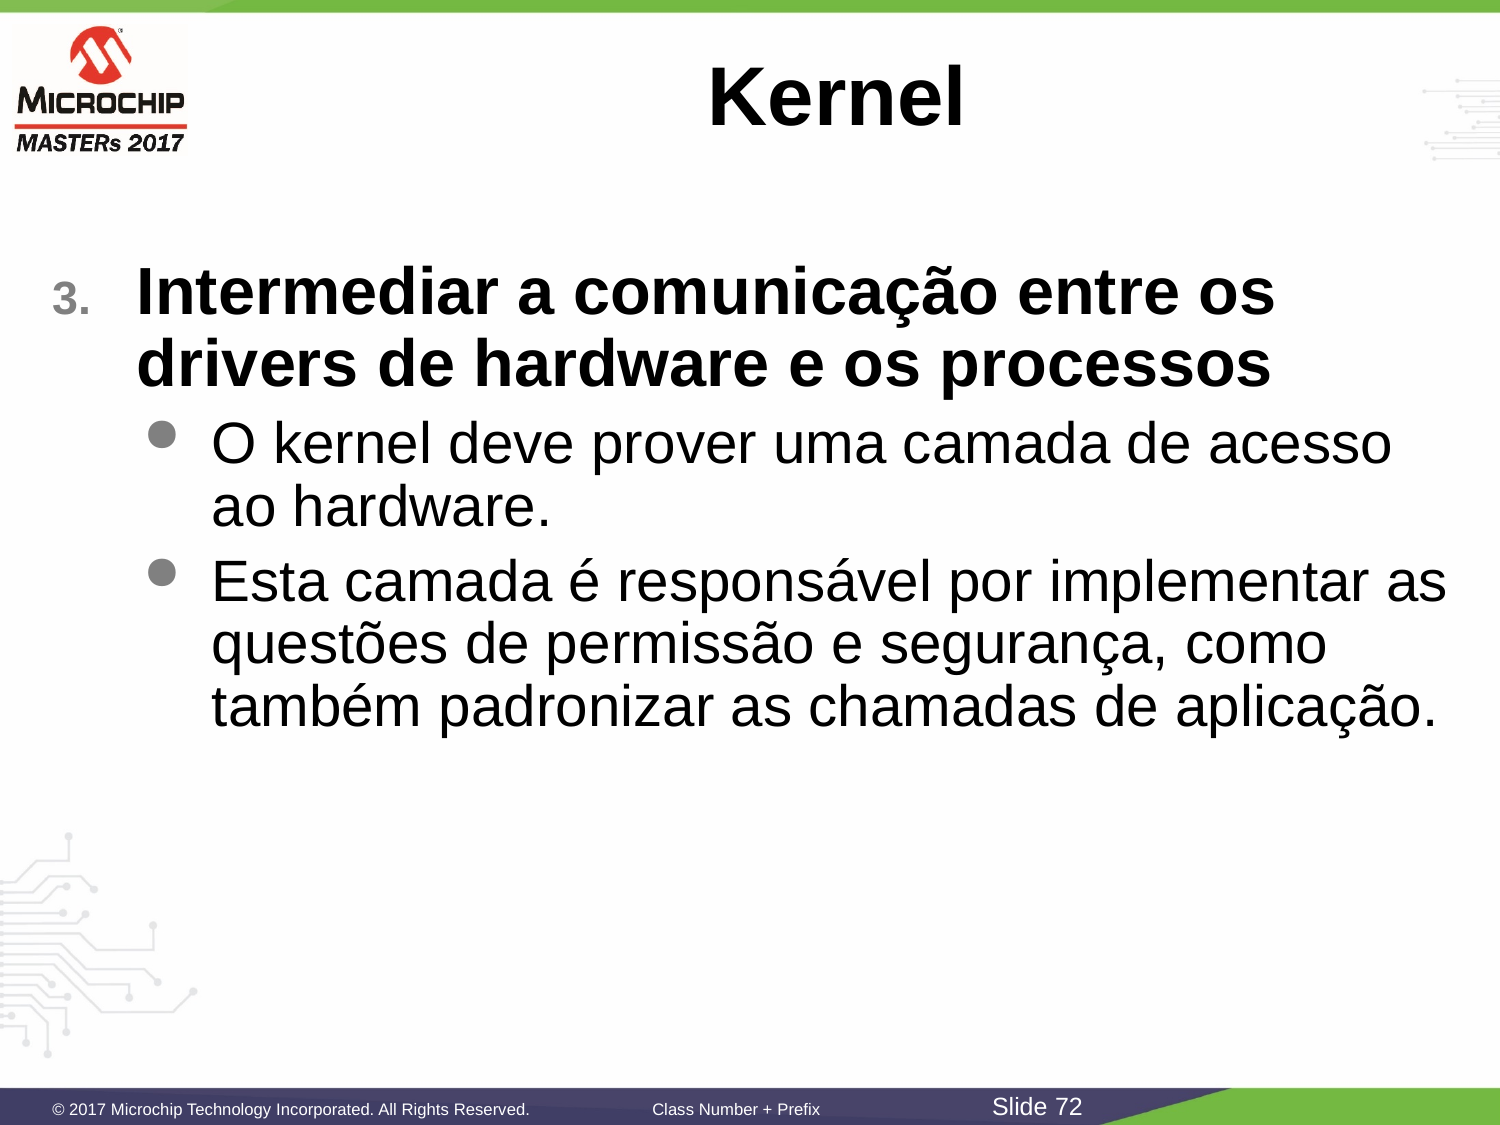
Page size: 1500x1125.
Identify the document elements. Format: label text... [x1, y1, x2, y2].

list Intermediar a comunicação entre os drivers de hardware e os processos O kernel deve prover uma camada de acesso ao hardware. Esta camada é responsável por implementar as questões de permissão e segurança, como também padronizar as chamadas de aplicação. [37, 249, 1476, 1063]
title Kernel [199, 49, 1476, 154]
picture [0, 0, 1500, 1125]
